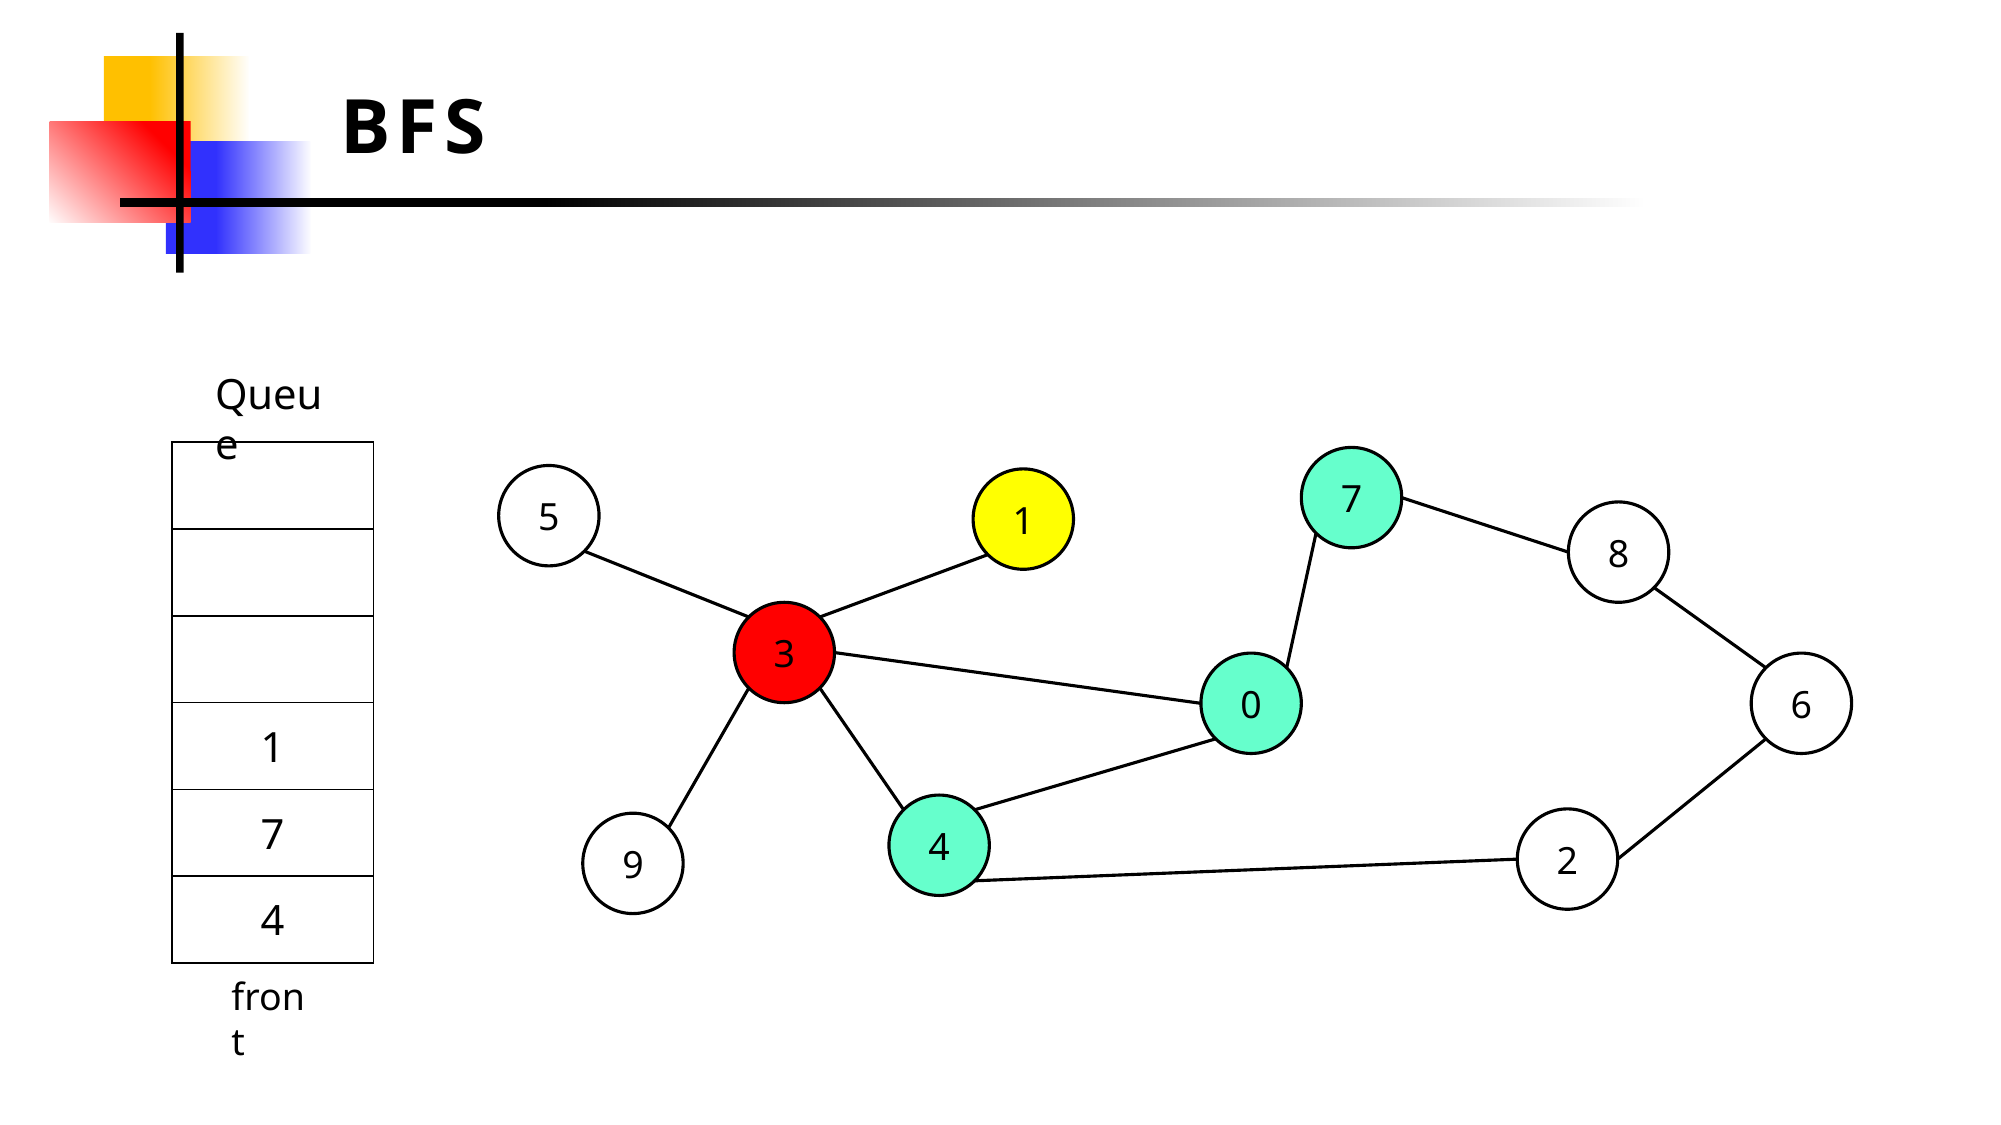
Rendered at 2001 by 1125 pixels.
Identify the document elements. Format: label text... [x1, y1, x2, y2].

text_box 9 [581, 812, 685, 915]
table_cell 7 [173, 790, 373, 875]
text_box Queue [200, 360, 345, 476]
text_box 5 [497, 464, 601, 567]
text_box 2 [1516, 807, 1619, 911]
text_box 4 [887, 794, 991, 897]
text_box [1286, 533, 1317, 668]
table_cell [173, 617, 373, 702]
text_box 7 [1300, 446, 1403, 549]
text_box 3 [733, 601, 836, 704]
table_cell [173, 530, 373, 615]
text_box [819, 554, 988, 618]
text_box 0 [1199, 652, 1303, 755]
table_header [173, 443, 373, 528]
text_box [584, 551, 749, 618]
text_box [668, 688, 749, 828]
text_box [819, 688, 904, 810]
table_cell 1 [173, 703, 373, 789]
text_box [974, 738, 1216, 810]
text_box 1 [972, 467, 1075, 571]
text_box front [216, 965, 326, 1071]
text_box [1401, 497, 1569, 553]
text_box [834, 652, 1201, 704]
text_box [1617, 738, 1767, 860]
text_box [49, 32, 1644, 273]
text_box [1654, 587, 1767, 668]
table_cell 4 [173, 877, 373, 962]
text_box 8 [1567, 500, 1670, 604]
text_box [974, 859, 1518, 881]
text_box 6 [1750, 652, 1853, 755]
